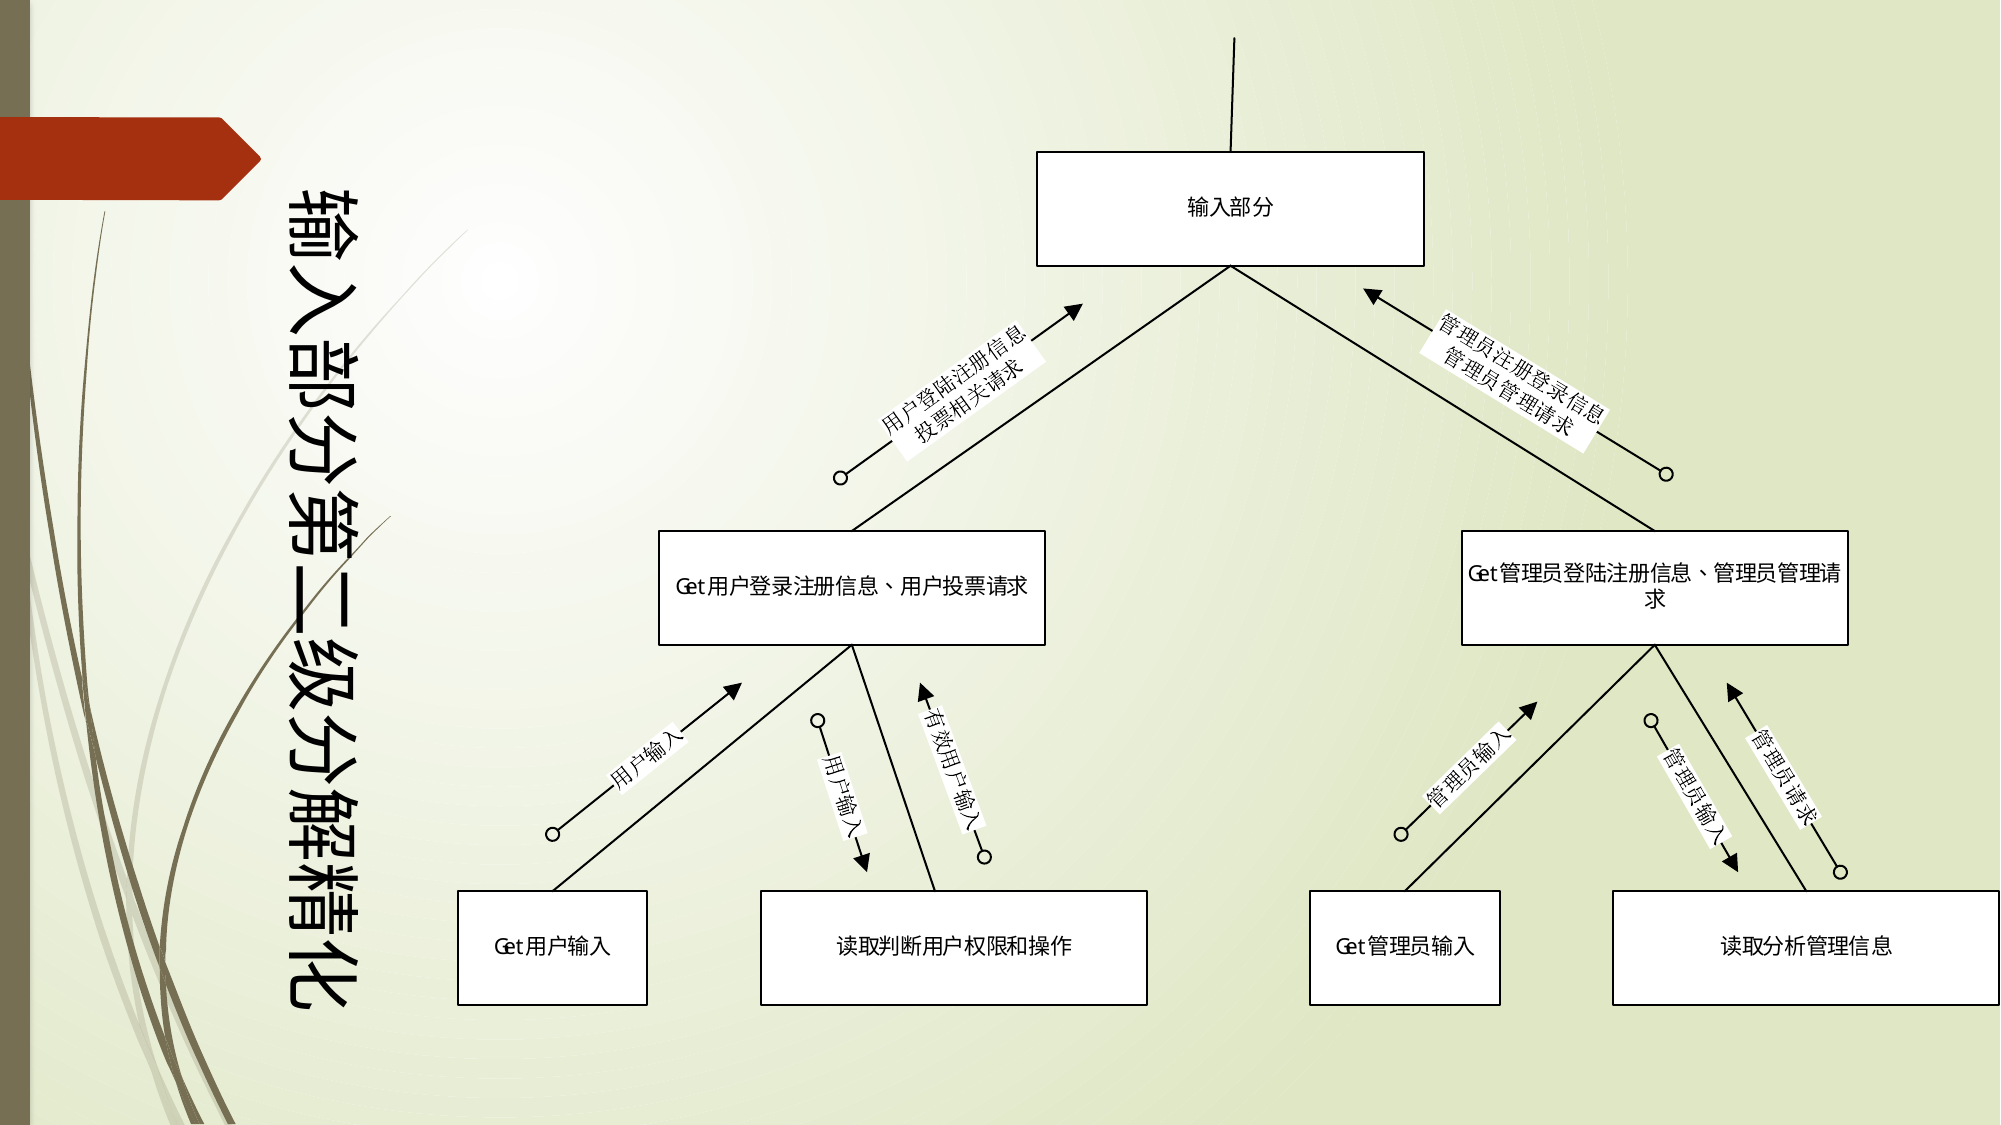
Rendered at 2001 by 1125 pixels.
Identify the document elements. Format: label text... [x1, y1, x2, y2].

text_box 输入部分第二级分解精化 [257, 172, 379, 1055]
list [453, 33, 2000, 1006]
